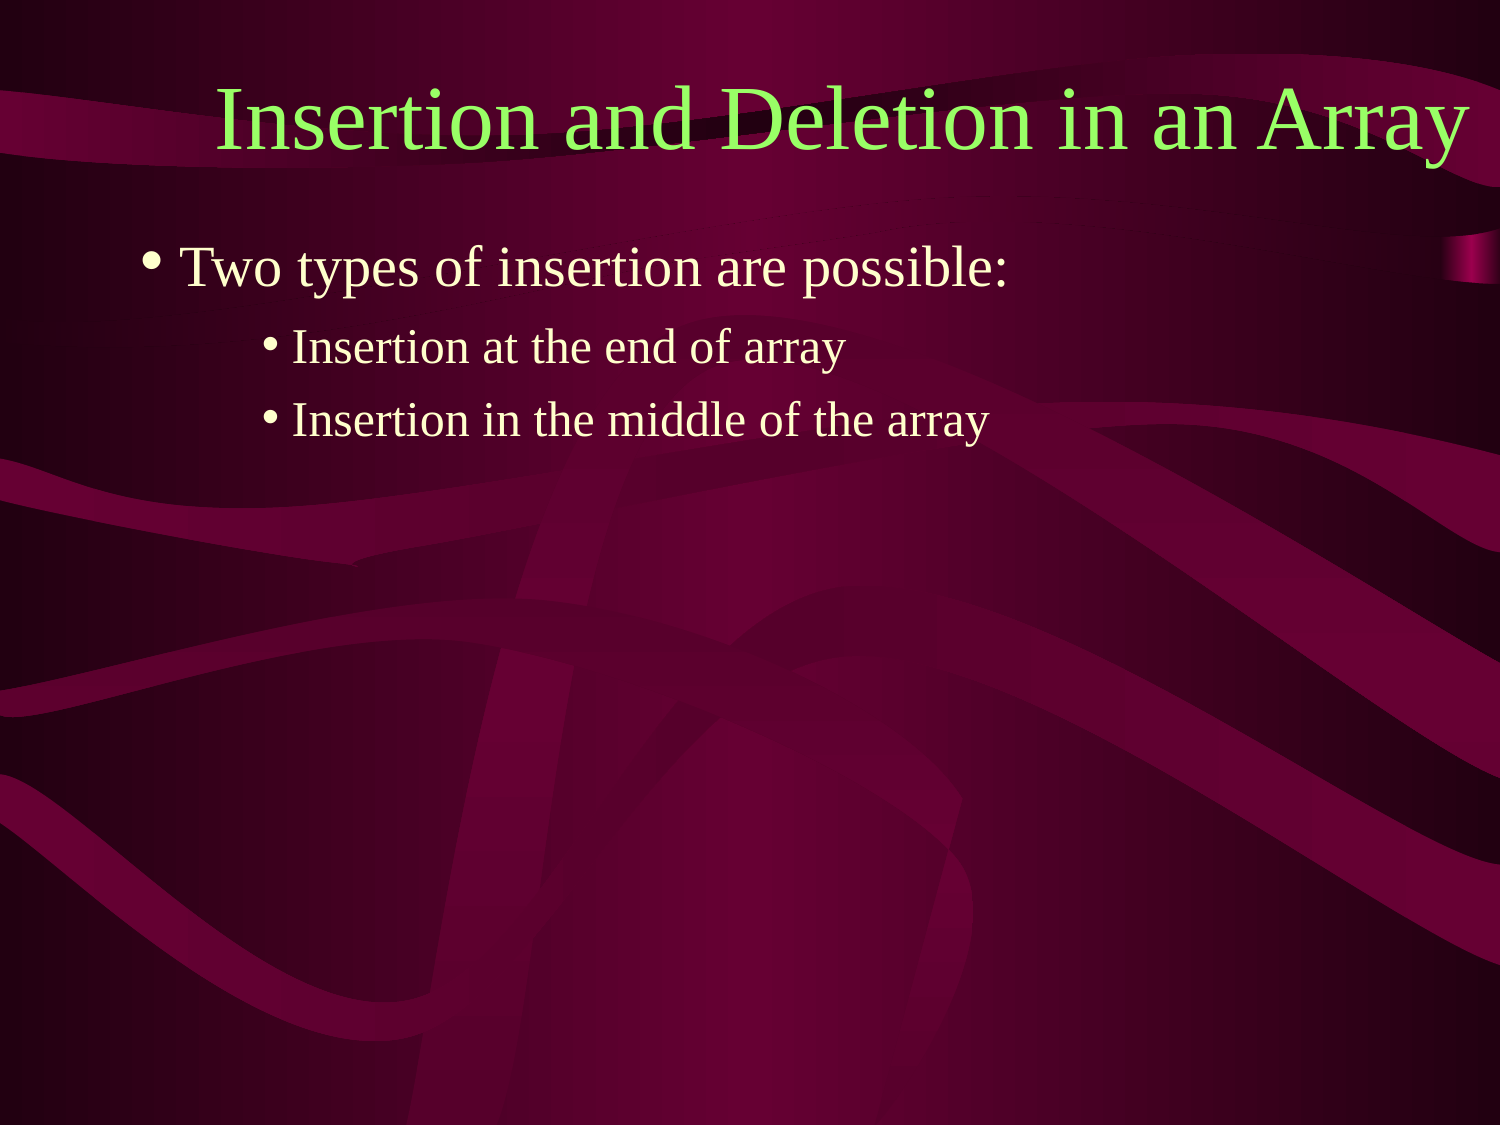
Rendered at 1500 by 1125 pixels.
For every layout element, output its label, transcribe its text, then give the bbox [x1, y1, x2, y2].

list Two types of insertion are possible: Insertion at the end of array Insertion in the middle of the array [125, 212, 1400, 866]
title Insertion and Deletion in an Array [187, 50, 1500, 253]
